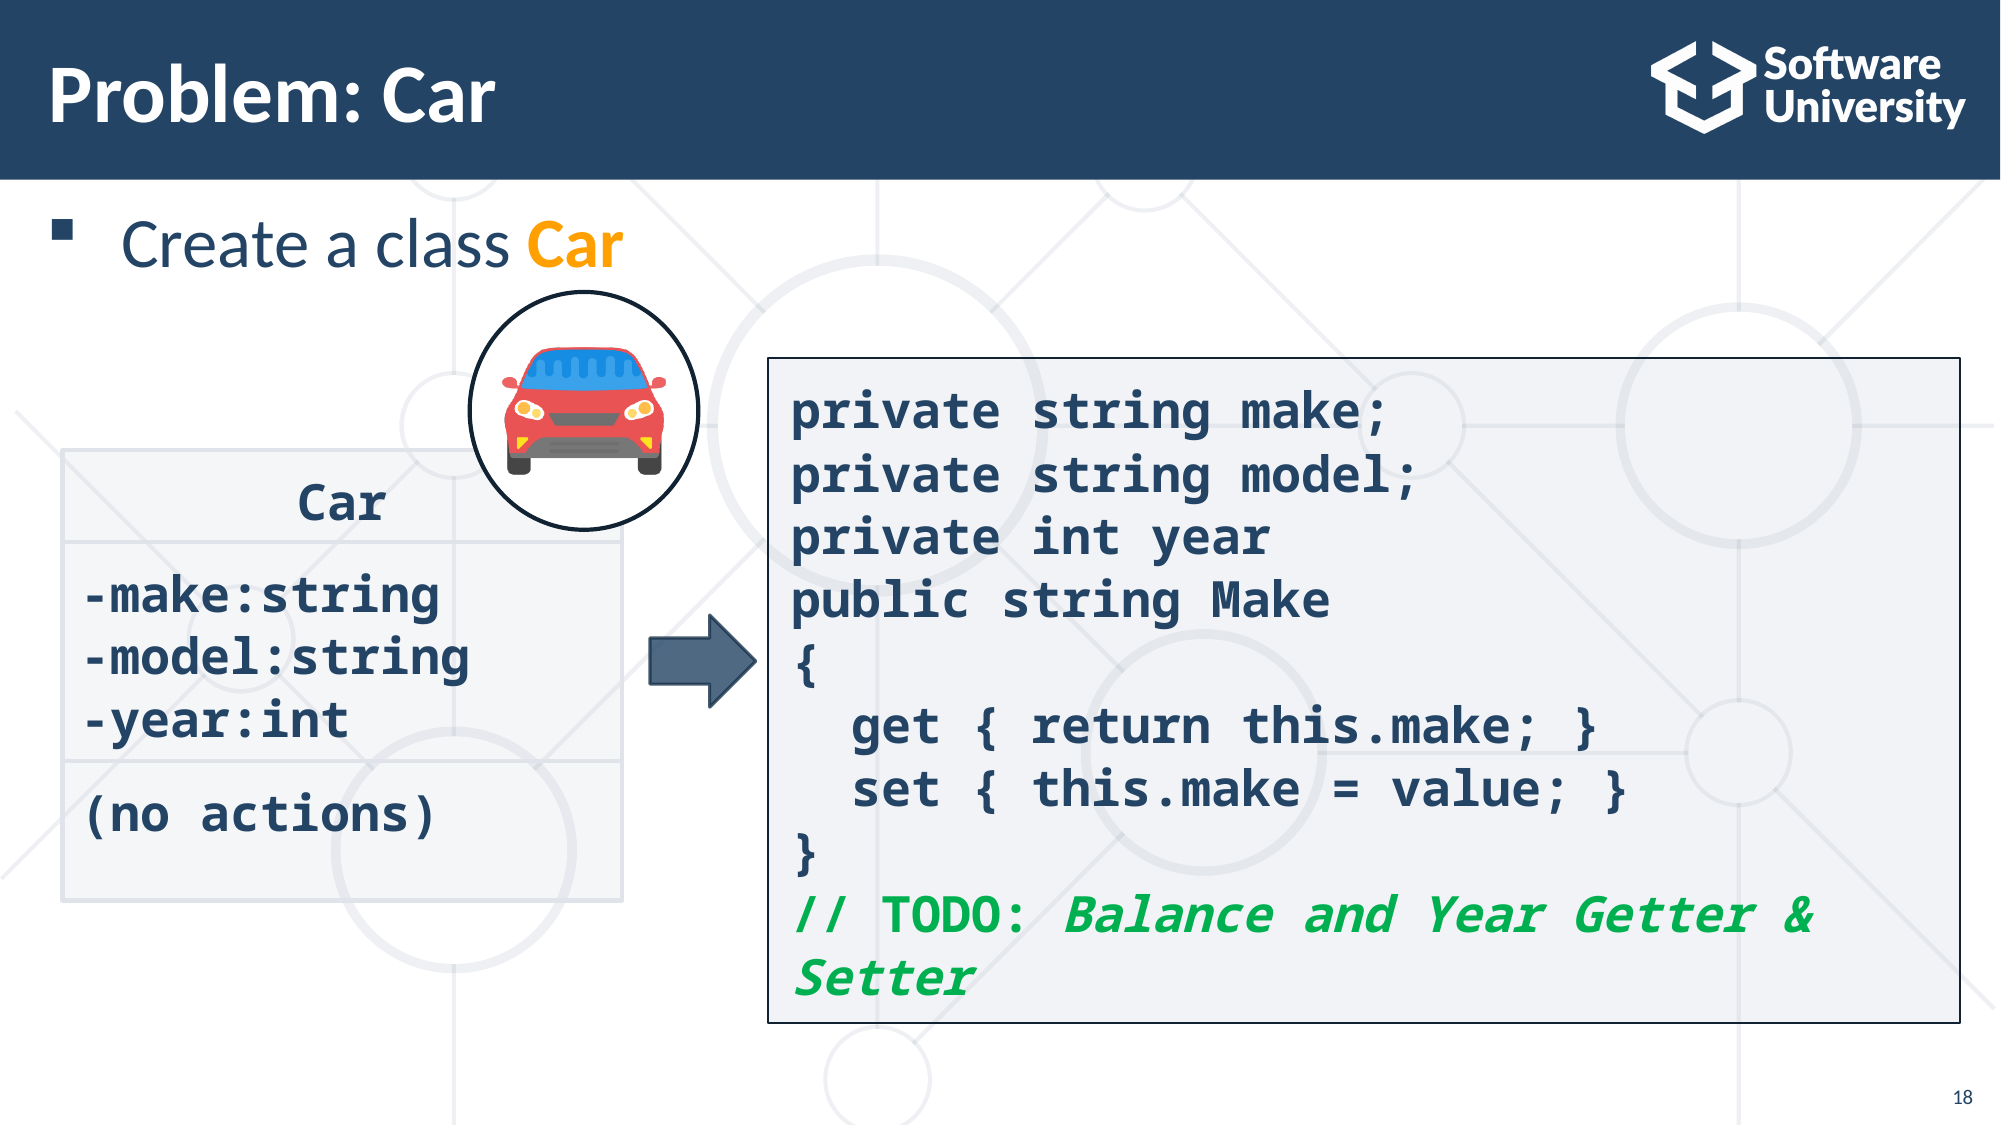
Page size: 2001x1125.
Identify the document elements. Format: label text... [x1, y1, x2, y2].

text_box Create a class Car [31, 188, 1968, 1103]
title Problem: Car [31, 16, 1625, 162]
picture [501, 328, 667, 494]
text_box private string make; private string model; private int year public string Make { get { return this.make; } set { this.make = value; } } // TODO: Balance and Year Getter & Setter [767, 358, 1961, 1024]
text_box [62, 449, 622, 901]
picture [1651, 41, 1966, 134]
text_box [647, 613, 758, 710]
text_box 18 [1927, 1067, 1989, 1117]
text_box [626, 501, 662, 524]
text_box [467, 289, 701, 492]
